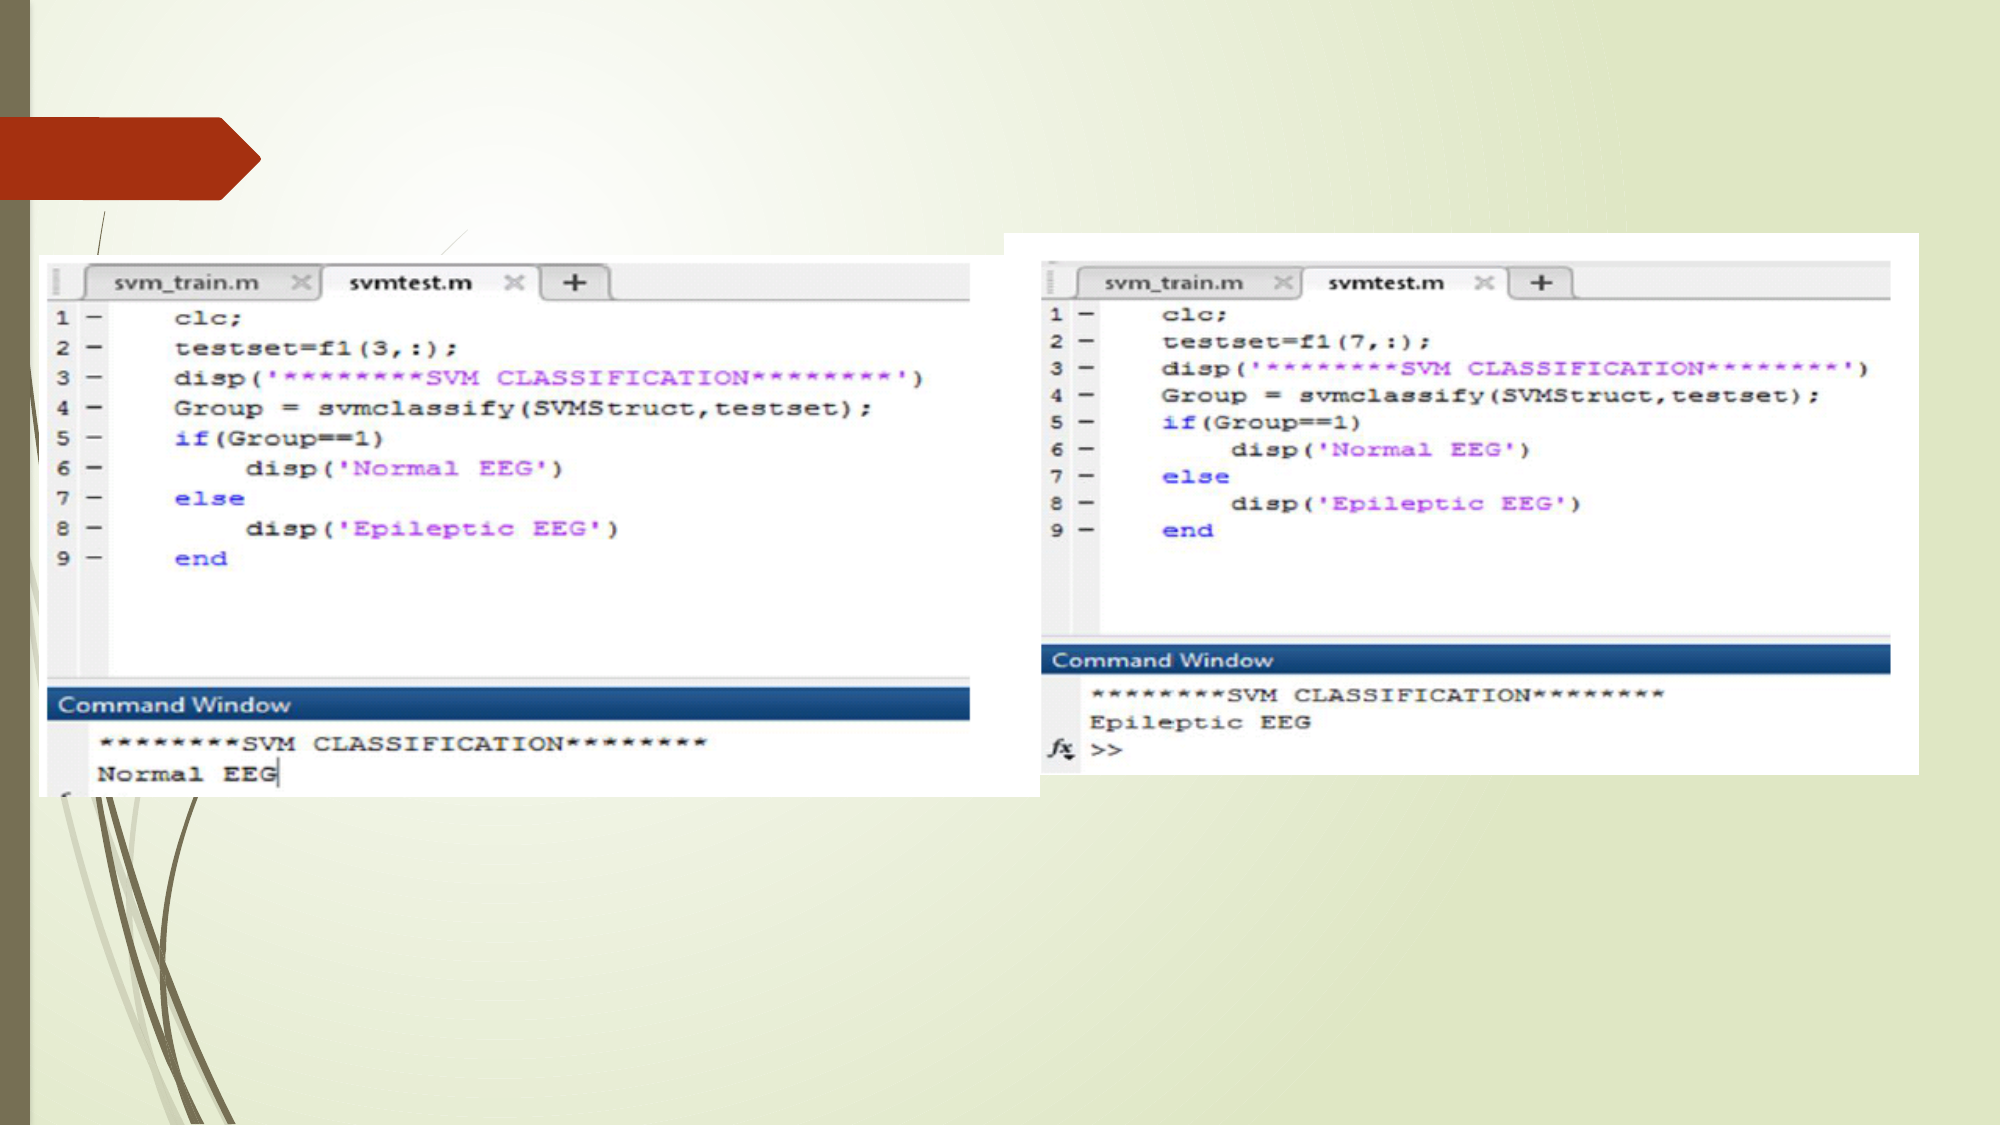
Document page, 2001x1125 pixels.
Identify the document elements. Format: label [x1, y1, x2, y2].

picture [39, 233, 1919, 797]
